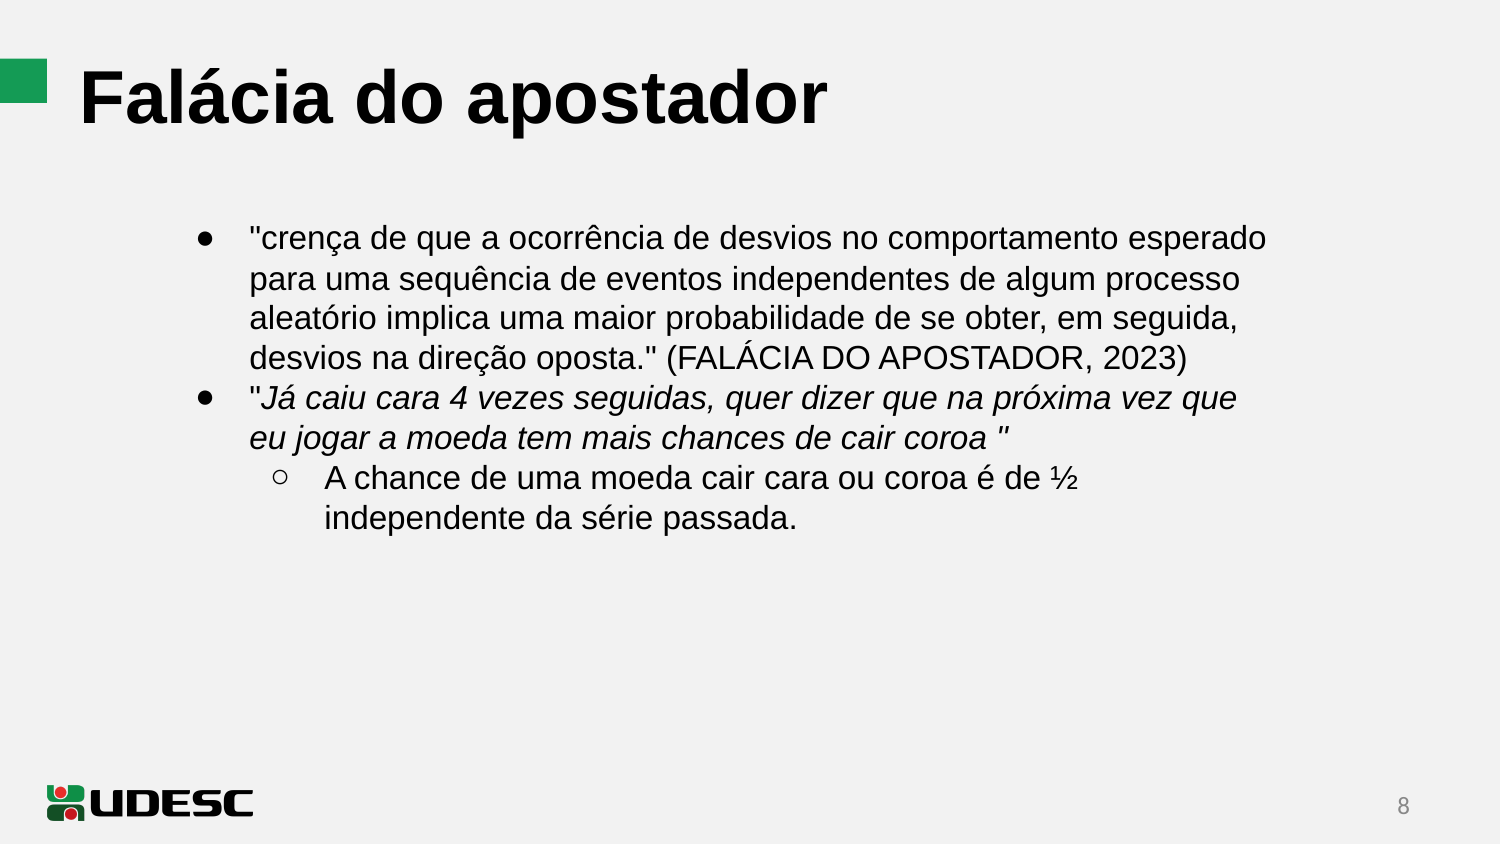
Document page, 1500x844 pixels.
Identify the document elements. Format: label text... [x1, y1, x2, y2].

picture [46, 784, 253, 822]
text_box [0, 58, 47, 103]
text_box Falácia do apostador [64, 40, 1500, 146]
text_box "crença de que a ocorrência de desvios no comportamento esperado para uma sequência de eventos independentes de algum processo aleatório implica uma maior probabilidade de se obter, em seguida, desvios na direção oposta." (FALÁCIA DO APOSTADOR, 2023) "Já caiu cara 4 vezes seguidas, quer dizer que na próxima vez que eu jogar a moeda tem mais chances de cair coroa " A chance de uma moeda cair cara ou coroa é de ½ independente da série passada. [159, 209, 1285, 544]
slide_number ‹#› [1074, 782, 1425, 827]
